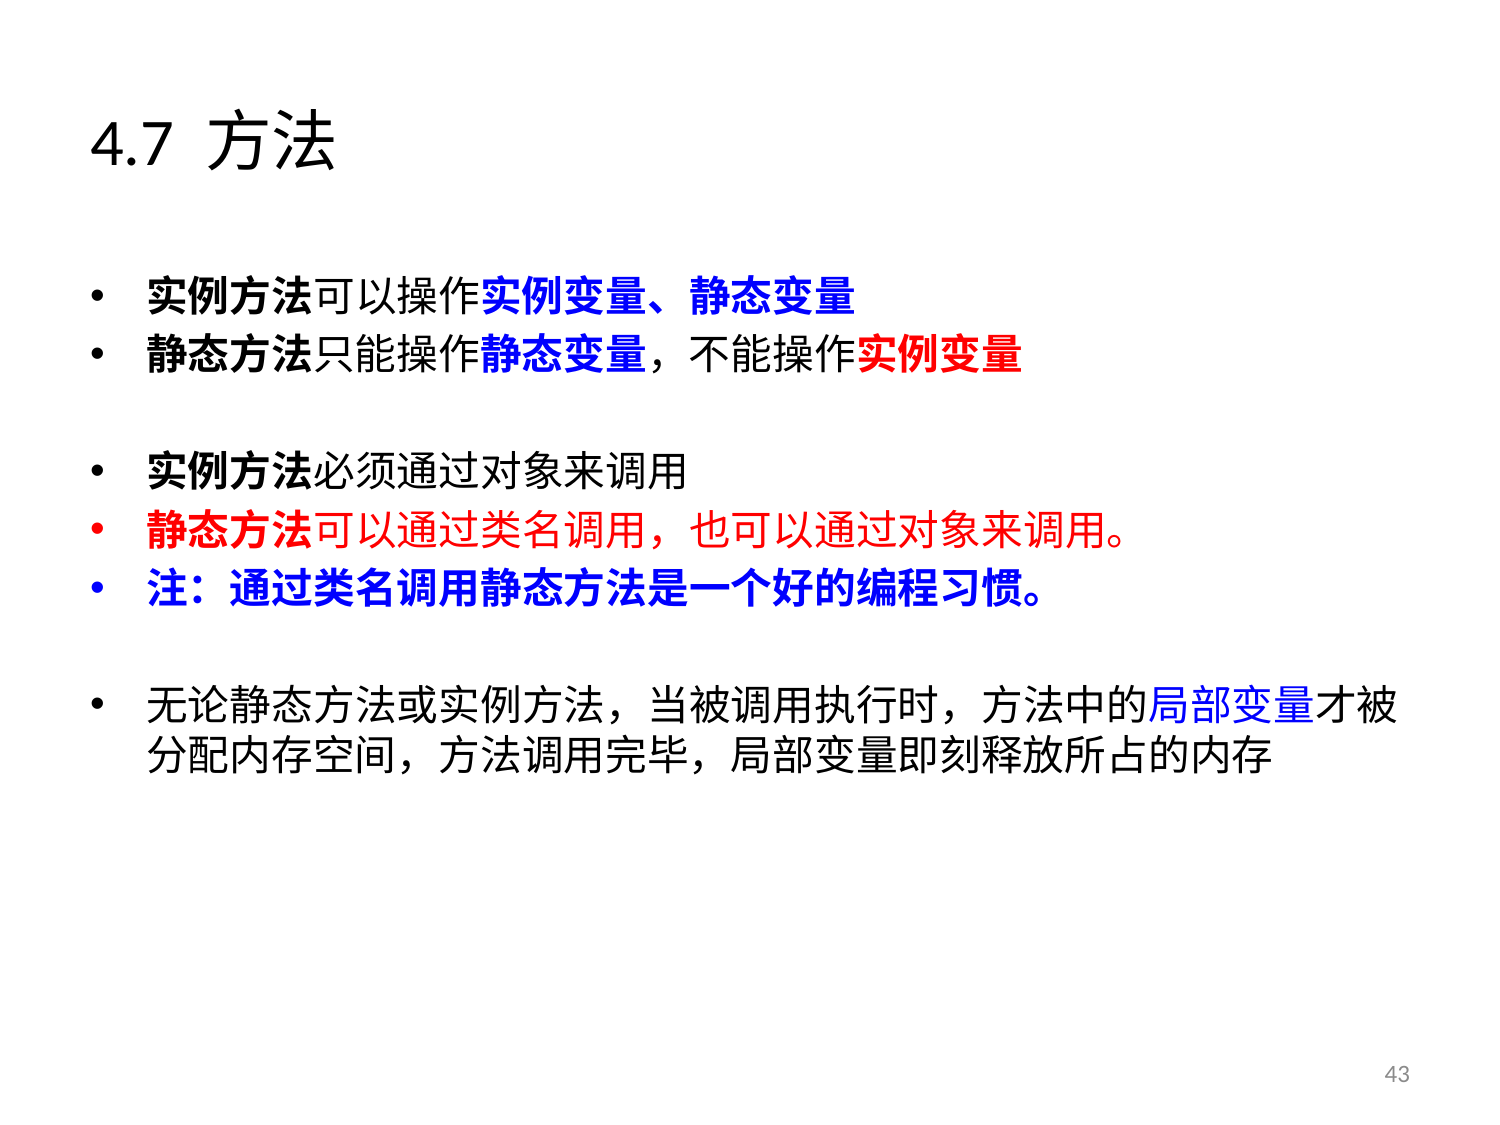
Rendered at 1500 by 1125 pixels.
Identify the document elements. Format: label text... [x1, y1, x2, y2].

slide_number 43 [1074, 1042, 1425, 1103]
title 4.7 方法 [75, 45, 1425, 233]
list 实例方法可以操作实例变量、静态变量 静态方法只能操作静态变量，不能操作实例变量 实例方法必须通过对象来调用 静态方法可以通过类名调用，也可以通过对象来调用。 注：通过类名调用静态方法是一个好的编程习惯。 无论静态方法或实例方法，当被调用执行时，方法中的局部变量才被分配内存空间，方法调用完毕，局部变量即刻释放所占的内存 [75, 262, 1425, 1005]
